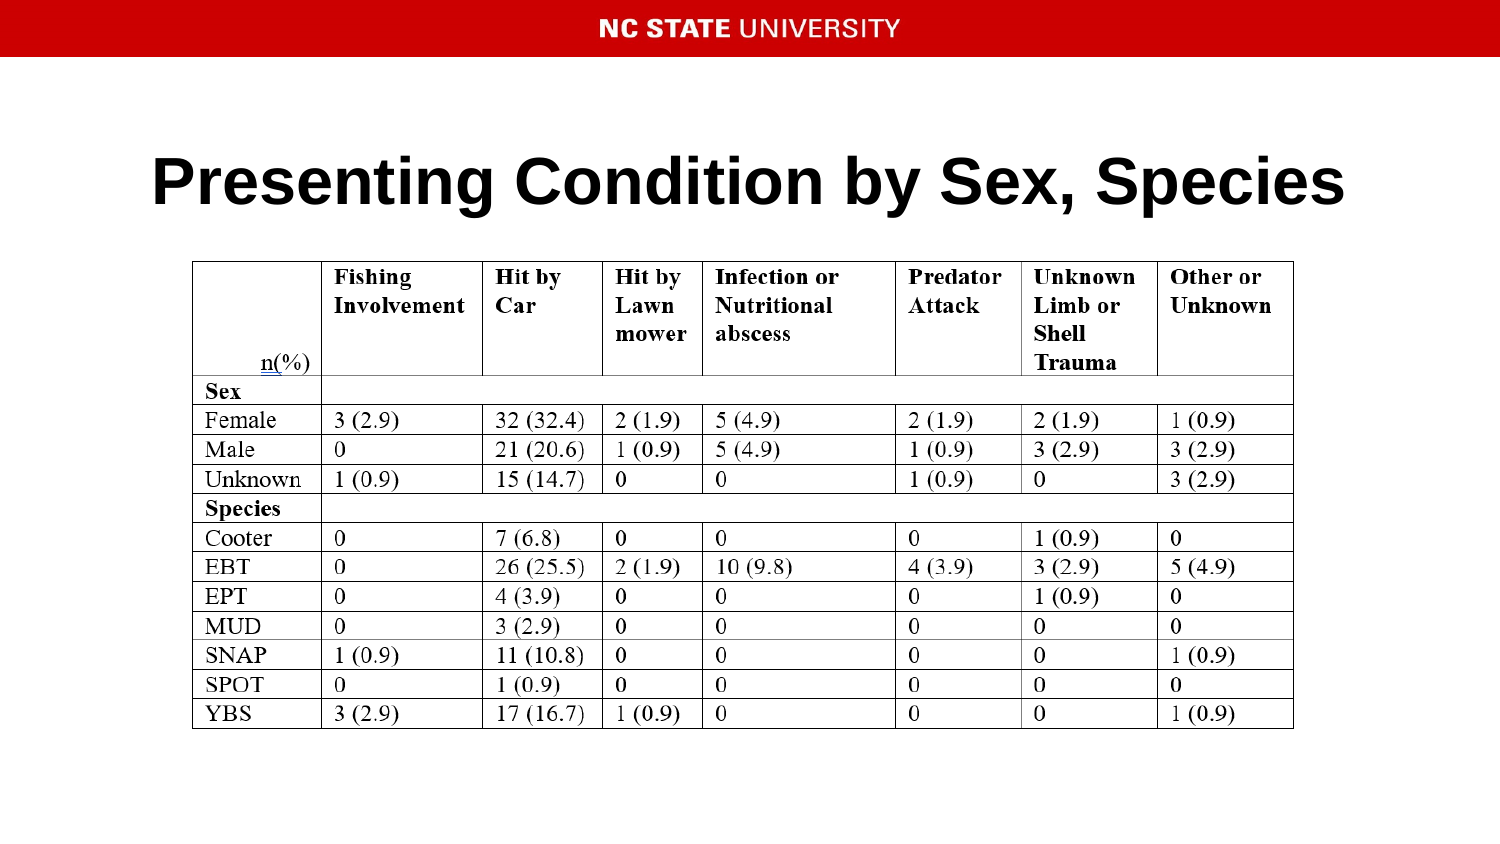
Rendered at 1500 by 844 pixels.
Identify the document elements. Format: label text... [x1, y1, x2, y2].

picture [169, 243, 1331, 771]
title Presenting Condition by Sex, Species [112, 87, 1388, 268]
picture [0, 0, 1500, 57]
